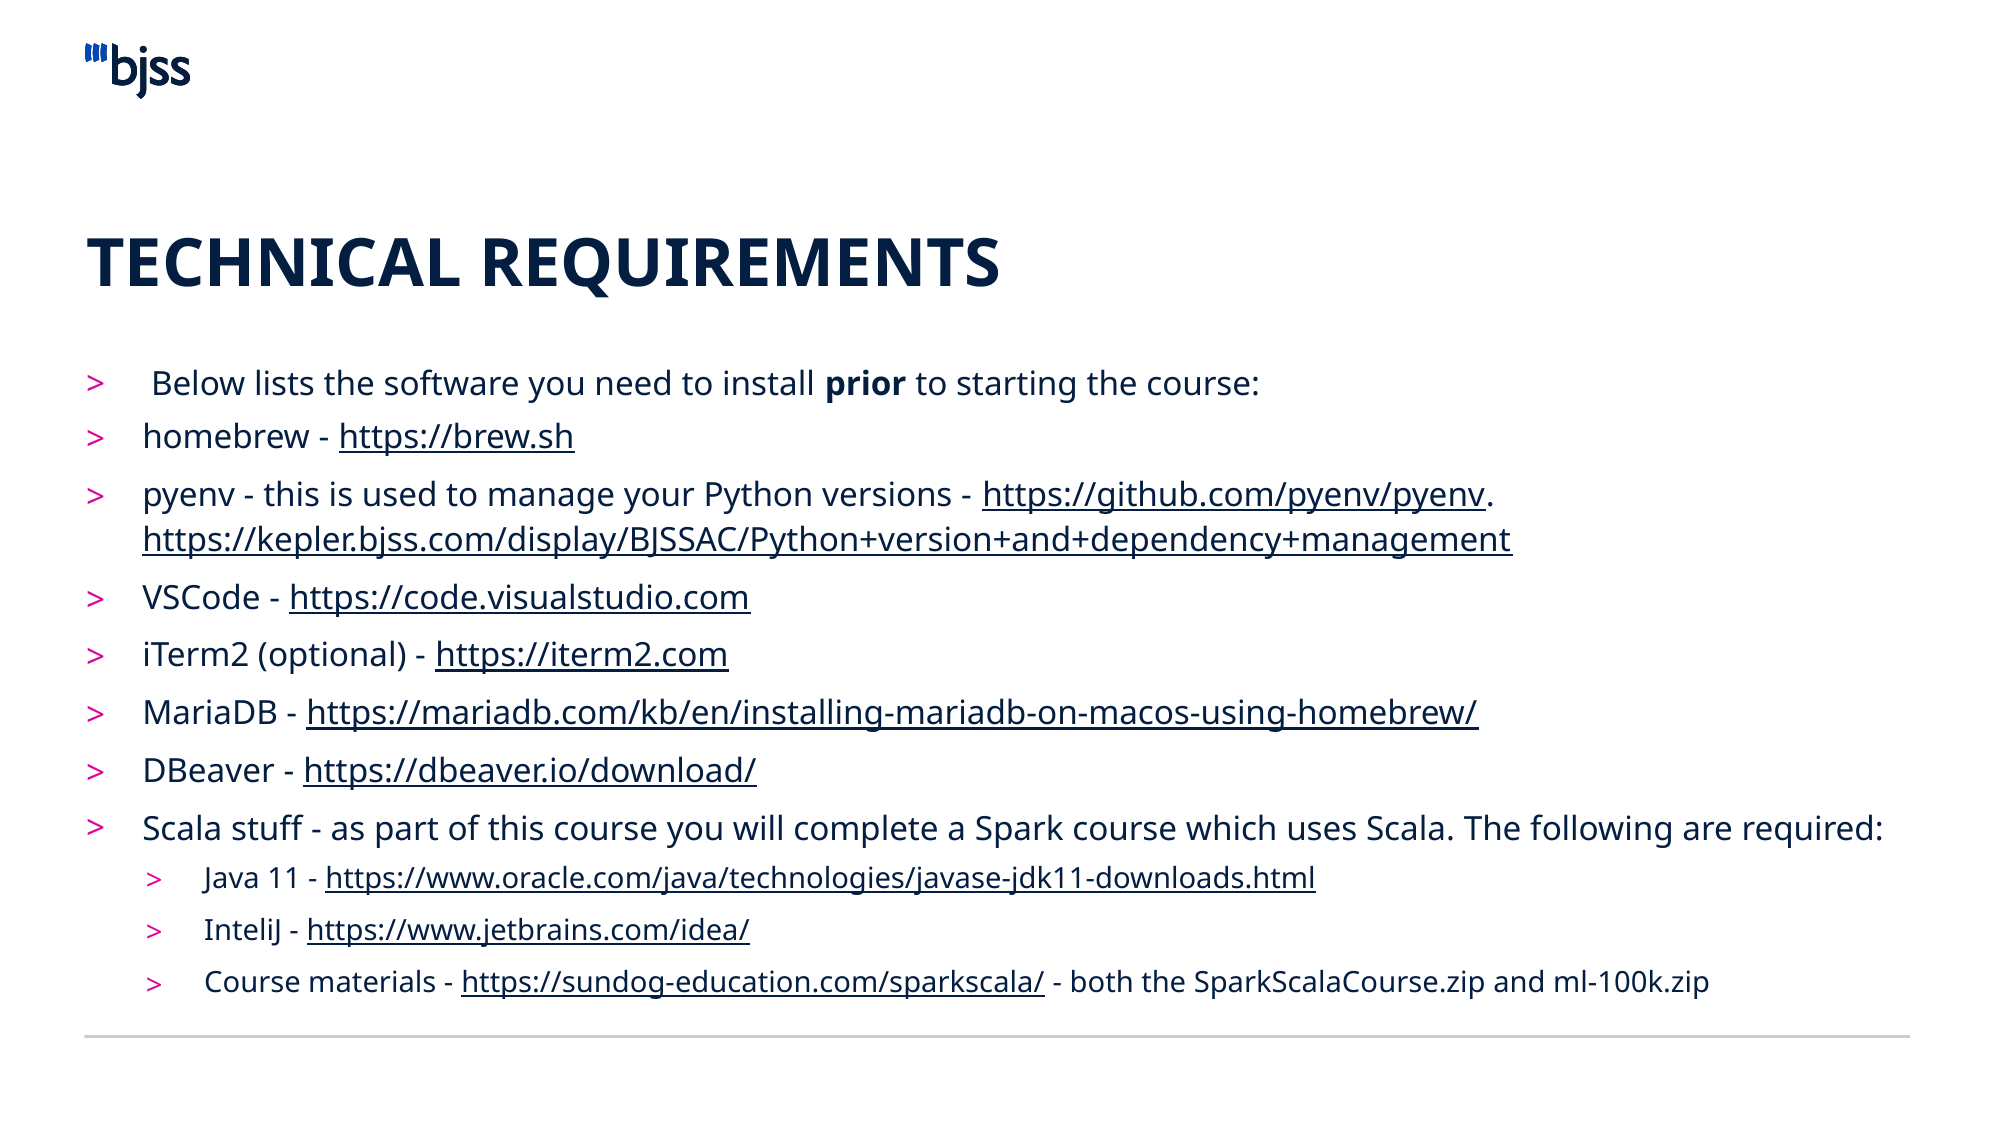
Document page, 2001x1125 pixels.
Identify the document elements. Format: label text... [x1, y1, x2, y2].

title Technical requirements [86, 144, 1911, 300]
list Below lists the software you need to install prior to starting the course: homebrew - https://brew.sh pyenv - this is used to manage your Python versions - https://github.com/pyenv/pyenv. https://kepler.bjss.com/display/BJSSAC/Python+version+and+dependency+management VSCode - https://code.visualstudio.com iTerm2 (optional) - https://iterm2.com MariaDB - https://mariadb.com/kb/en/installing-mariadb-on-macos-using-homebrew/ DBeaver - https://dbeaver.io/download/ Scala stuff - as part of this course you will complete a Spark course which uses Scala. The following are required: Java 11 - https://www.oracle.com/java/technologies/javase-jdk11-downloads.html InteliJ - https://www.jetbrains.com/idea/ Course materials - https://sundog-education.com/sparkscala/ - both the SparkScalaCourse.zip and ml-100k.zip [86, 362, 1911, 981]
picture [85, 43, 190, 99]
